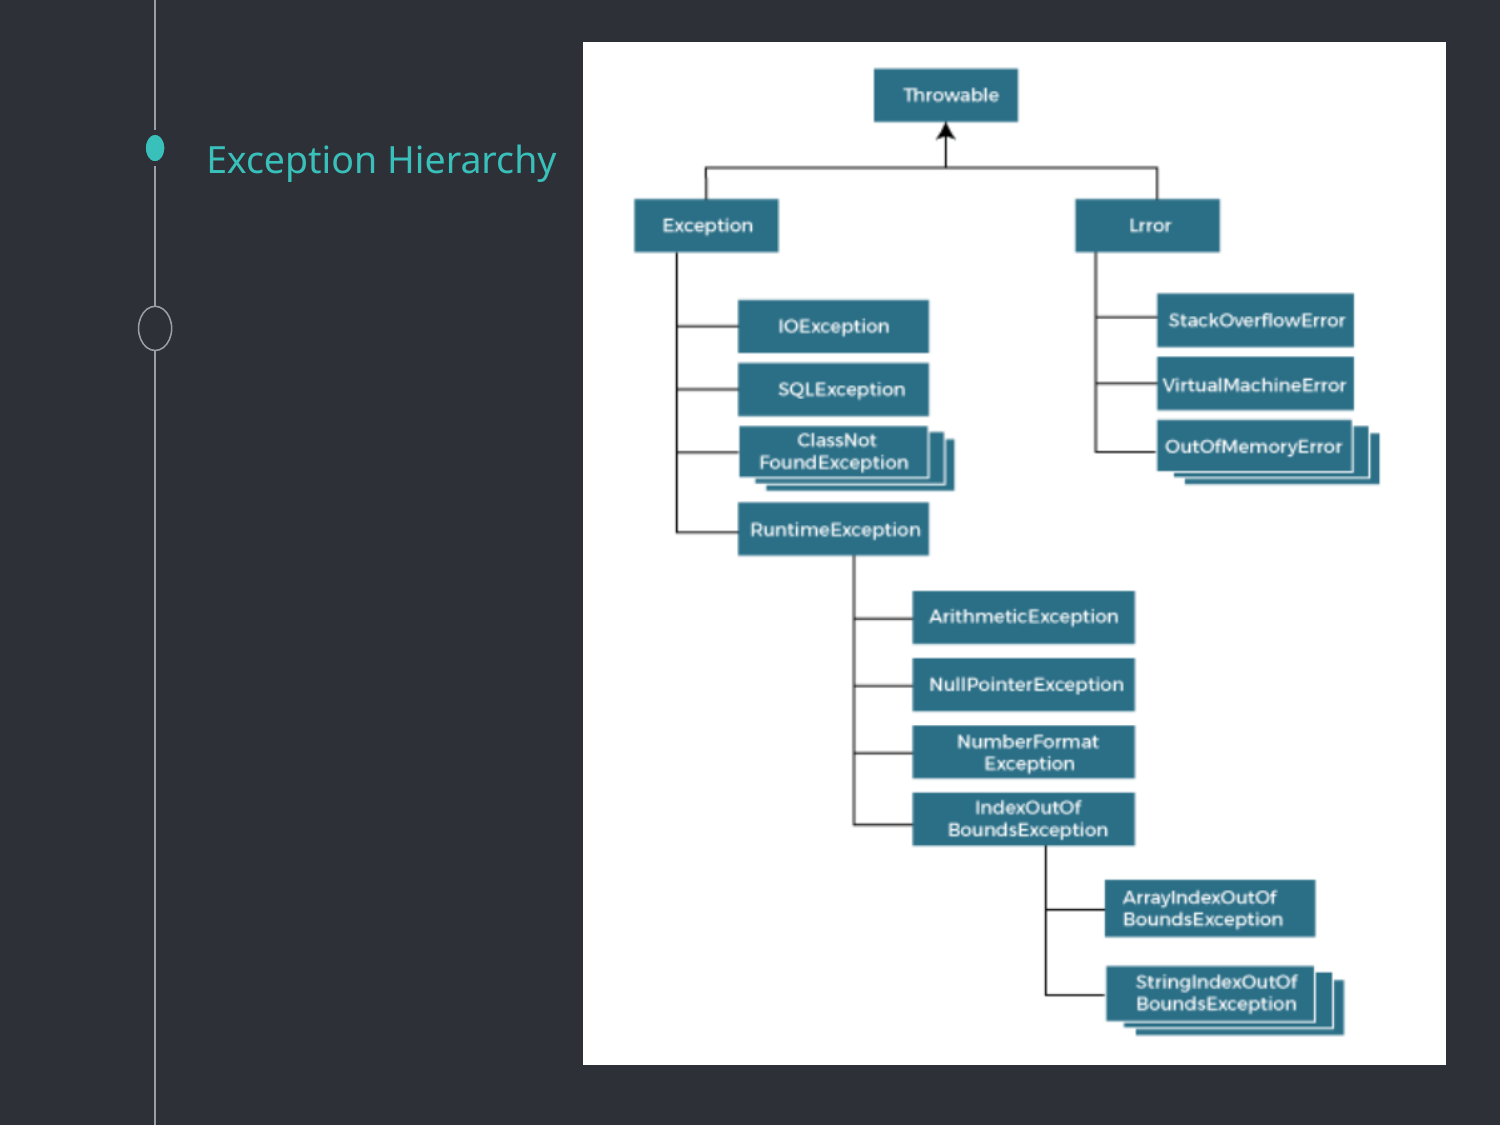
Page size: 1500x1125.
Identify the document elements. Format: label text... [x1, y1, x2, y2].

title Exception Hierarchy [191, 120, 577, 196]
picture [582, 42, 1446, 1065]
